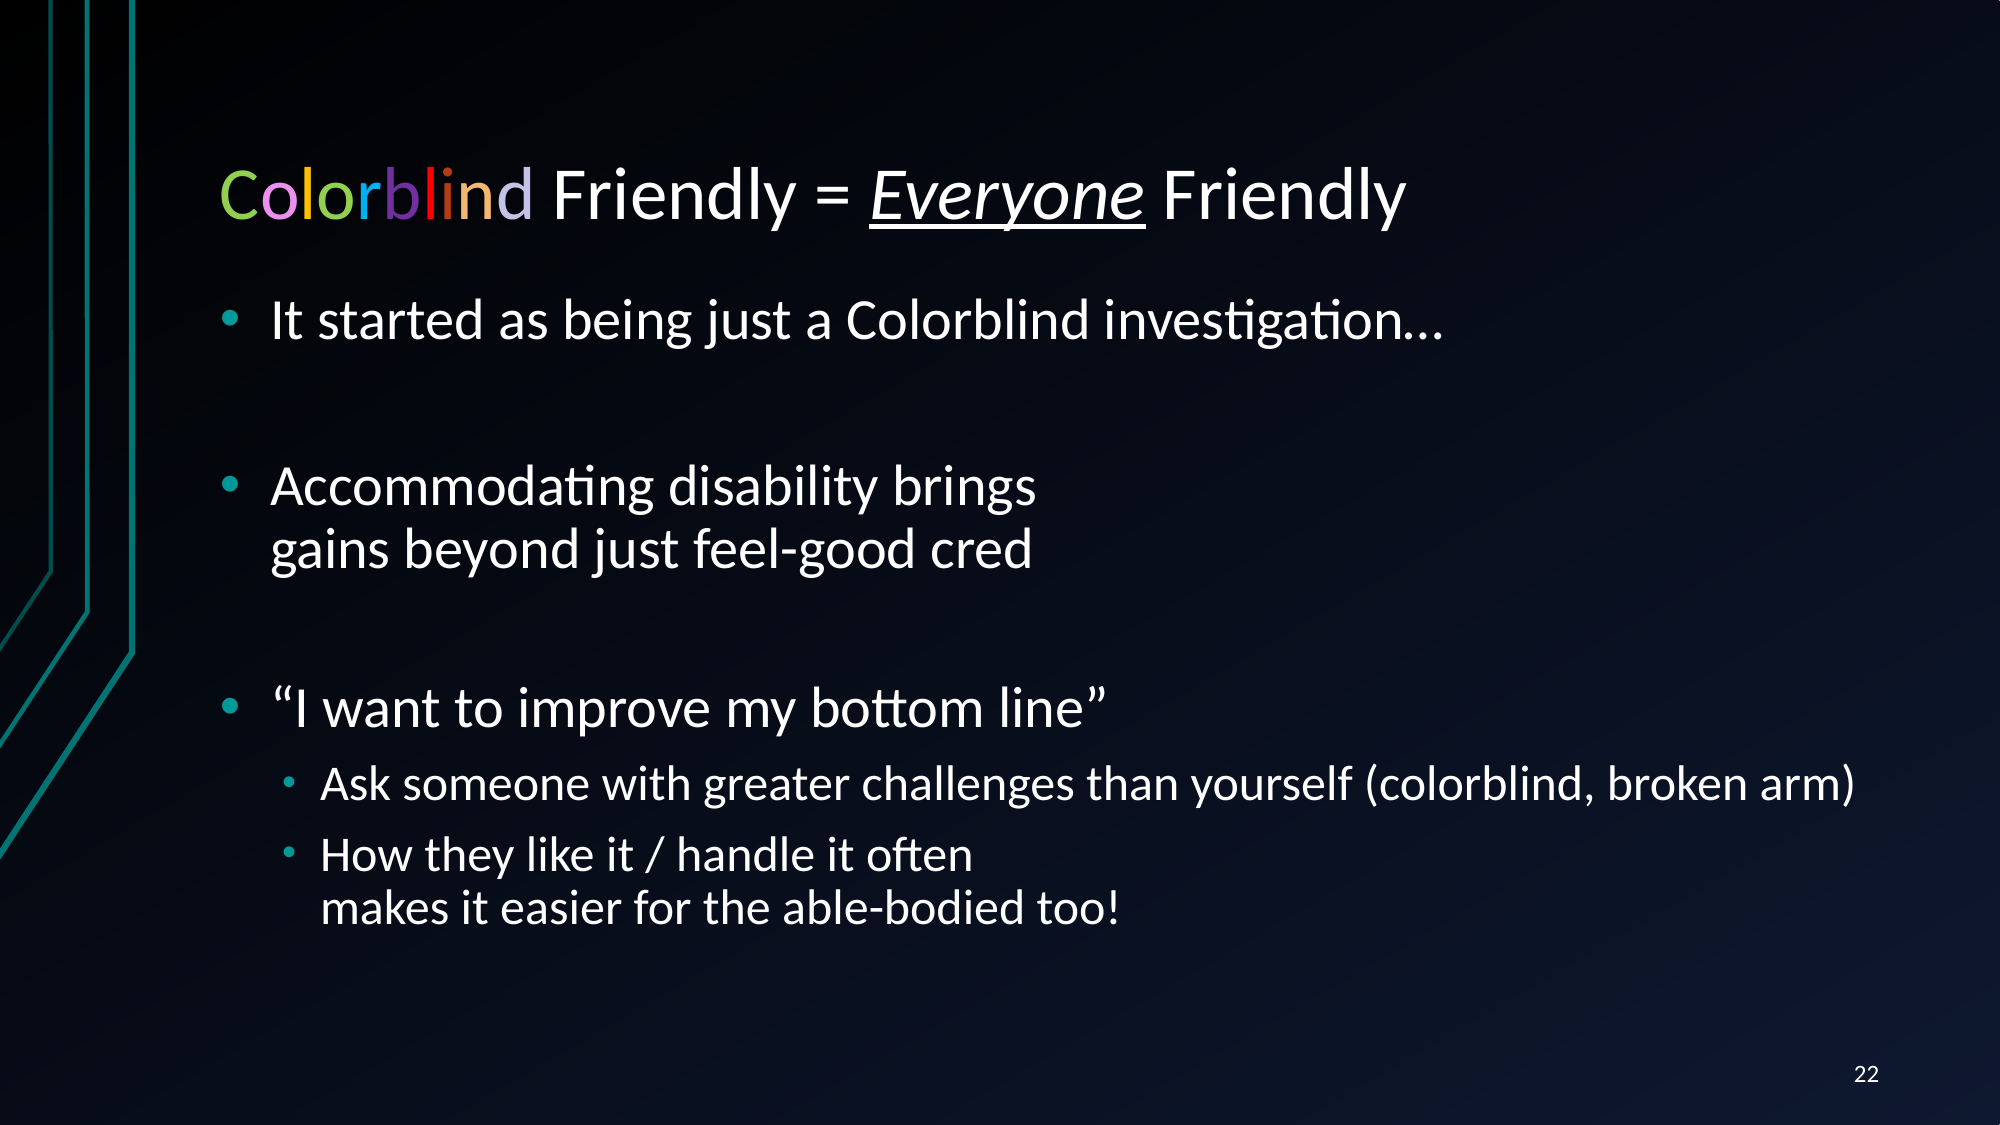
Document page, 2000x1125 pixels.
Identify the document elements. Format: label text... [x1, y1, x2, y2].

slide_number 22 [1732, 1042, 1900, 1103]
title Colorblind Friendly = Everyone Friendly [199, 45, 1900, 246]
list It started as being just a Colorblind investigation… Accommodating disability brings gains beyond just feel-good cred “I want to improve my bottom line” Ask someone with greater challenges than yourself (colorblind, broken arm) How they like it / handle it often makes it easier for the able-bodied too! [199, 279, 1900, 1012]
